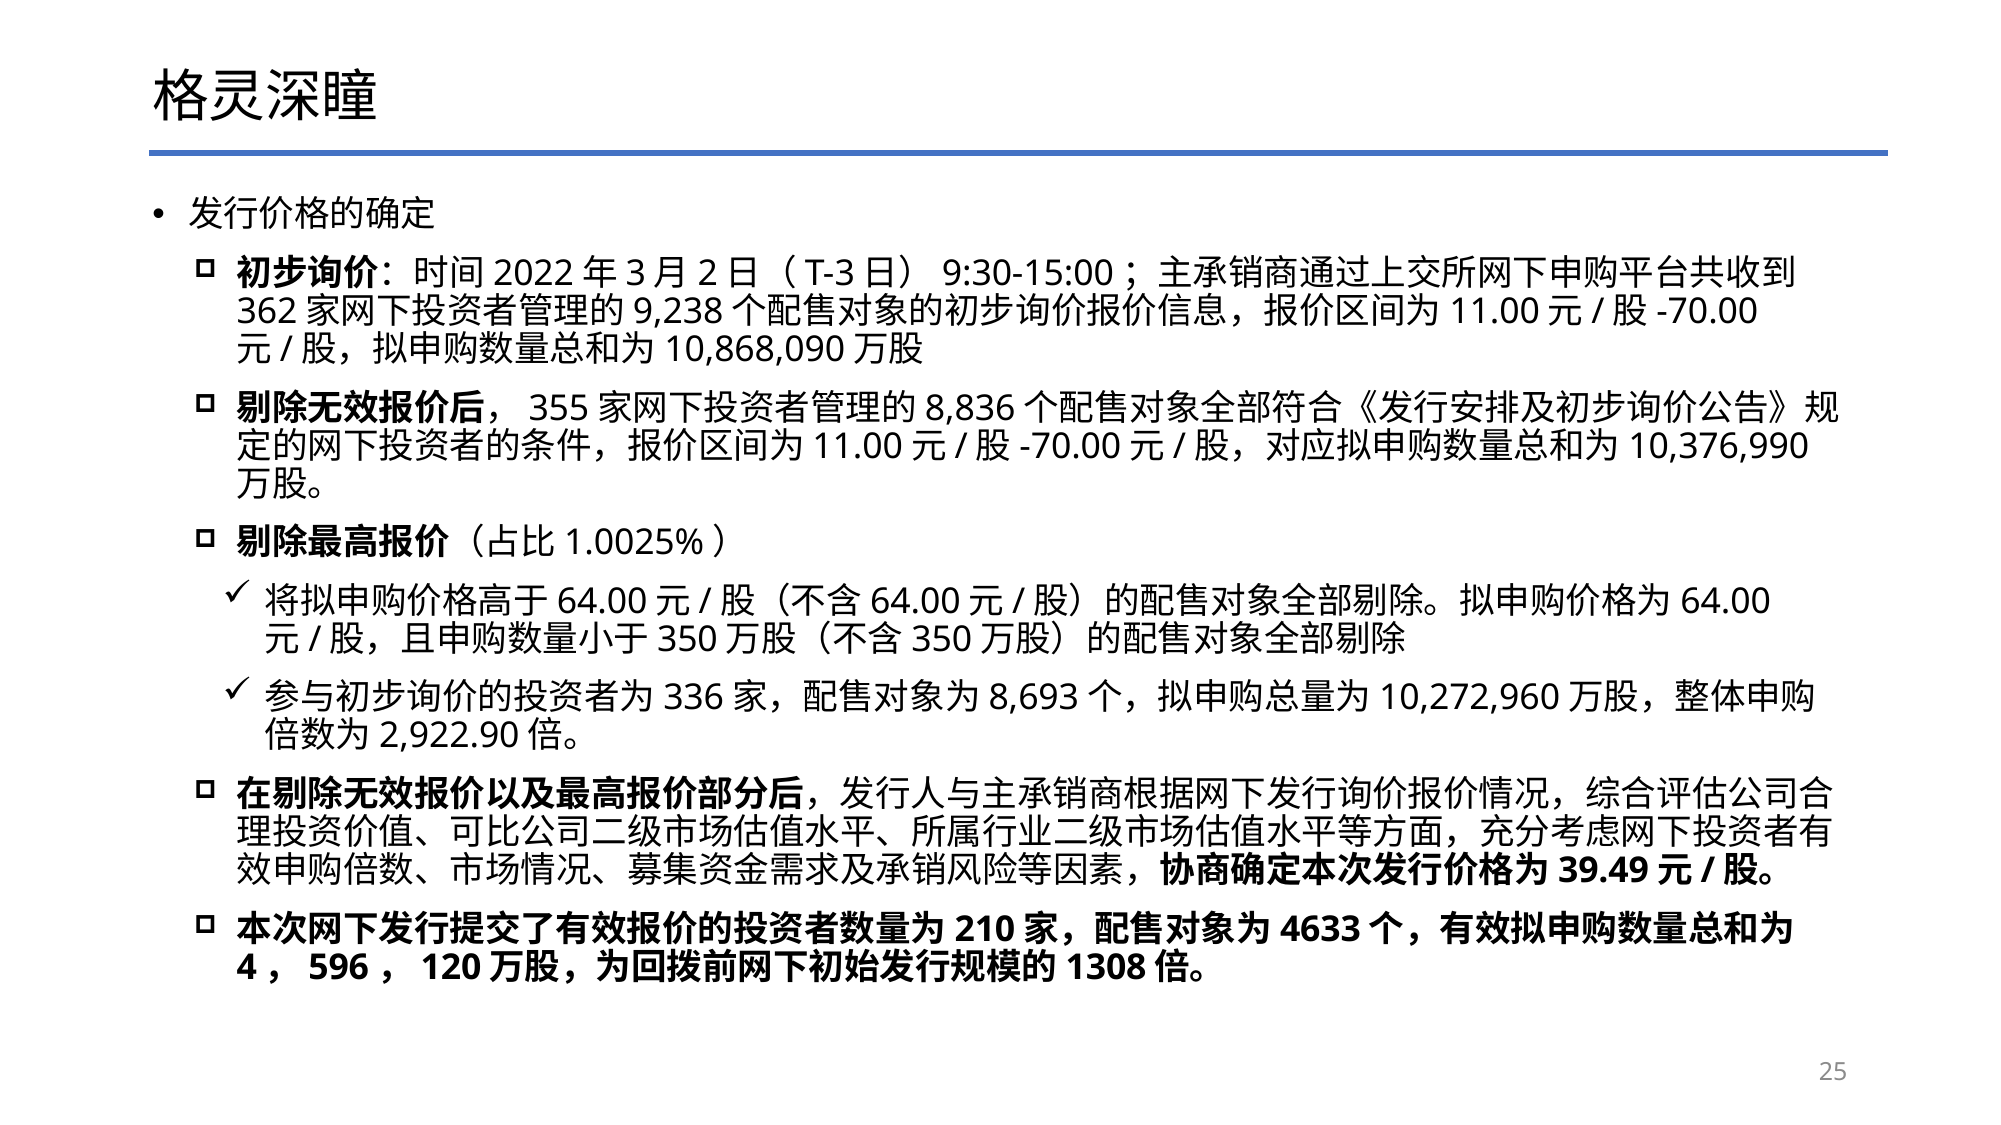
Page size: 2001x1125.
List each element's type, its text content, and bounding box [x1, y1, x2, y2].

list 发行价格的确定 初步询价：时间2022年3月2日（T-3日）9:30-15:00；主承销商通过上交所网下申购平台共收到362家网下投资者管理的9,238个配售对象的初步询价报价信息，报价区间为11.00元/股-70.00元/股，拟申购数量总和为10,868,090万股 剔除无效报价后，355家网下投资者管理的8,836个配售对象全部符合《发行安排及初步询价公告》规定的网下投资者的条件，报价区间为11.00元/股-70.00元/股，对应拟申购数量总和为10,376,990万股。 剔除最高报价（占比1.0025%） 将拟申购价格高于64.00元/股（不含64.00元/股）的配售对象全部剔除。拟申购价格为64.00元/股，且申购数量小于350万股（不含350万股）的配售对象全部剔除 参与初步询价的投资者为336家，配售对象为8,693个，拟申购总量为10,272,960万股，整体申购倍数为2,922.90倍。 在剔除无效报价以及最高报价部分后，发行人与主承销商根据网下发行询价报价情况，综合评估公司合理投资价值、可比公司二级市场估值水平、所属行业二级市场估值水平等方面，充分考虑网下投资者有效申购倍数、市场情况、募集资金需求及承销风险等因素，协商确定本次发行价格为39.49元/股。 本次网下发行提交了有效报价的投资者数量为210家，配售对象为4633个，有效拟申购数量总和为4，596，120万股，为回拨前网下初始发行规模的1308倍。 [137, 188, 1863, 1014]
title 格灵深瞳 [137, 59, 1863, 137]
slide_number 25 [1412, 1042, 1863, 1103]
